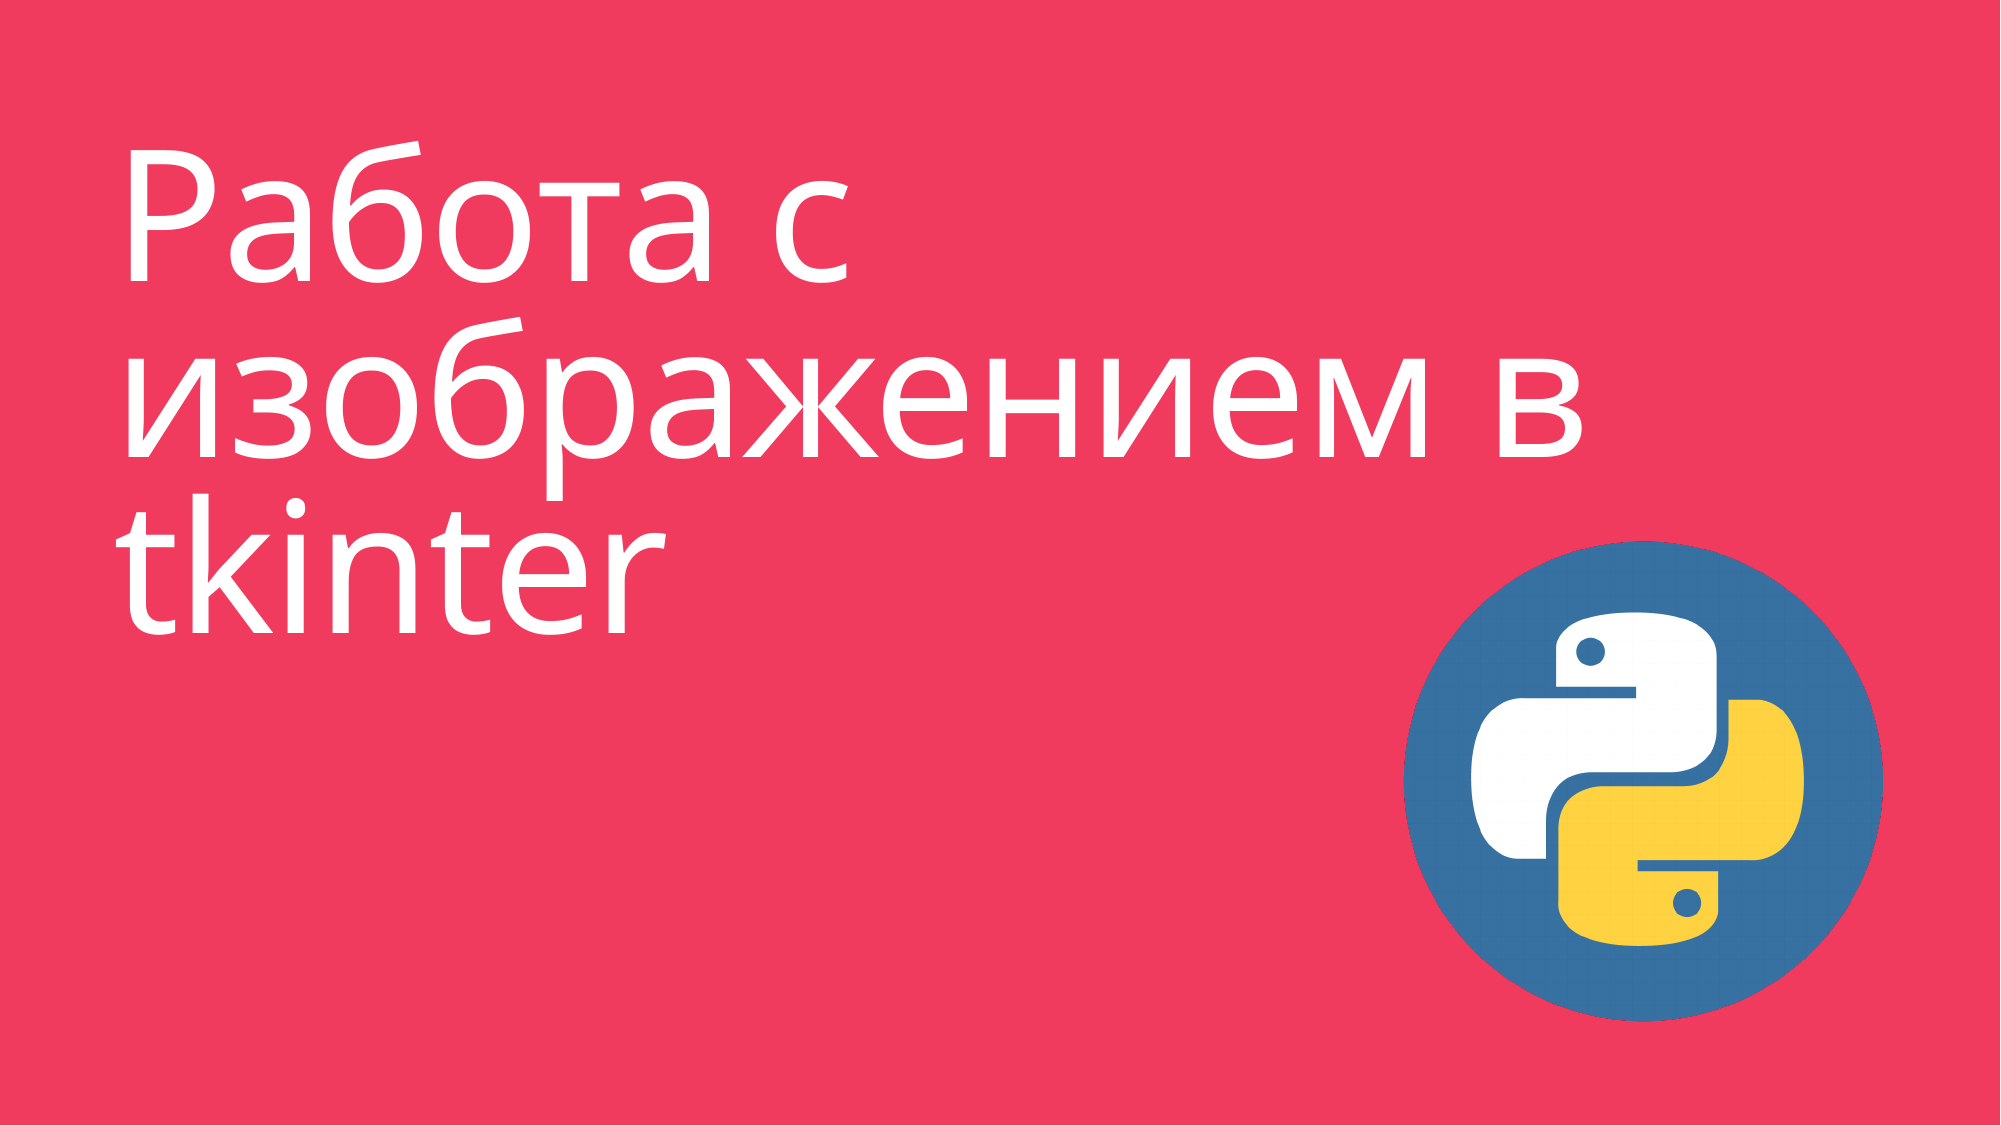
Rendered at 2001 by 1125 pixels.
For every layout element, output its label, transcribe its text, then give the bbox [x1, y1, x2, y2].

picture [1132, 527, 2000, 1028]
title Работа с изображением в tkinter [98, 126, 1868, 677]
